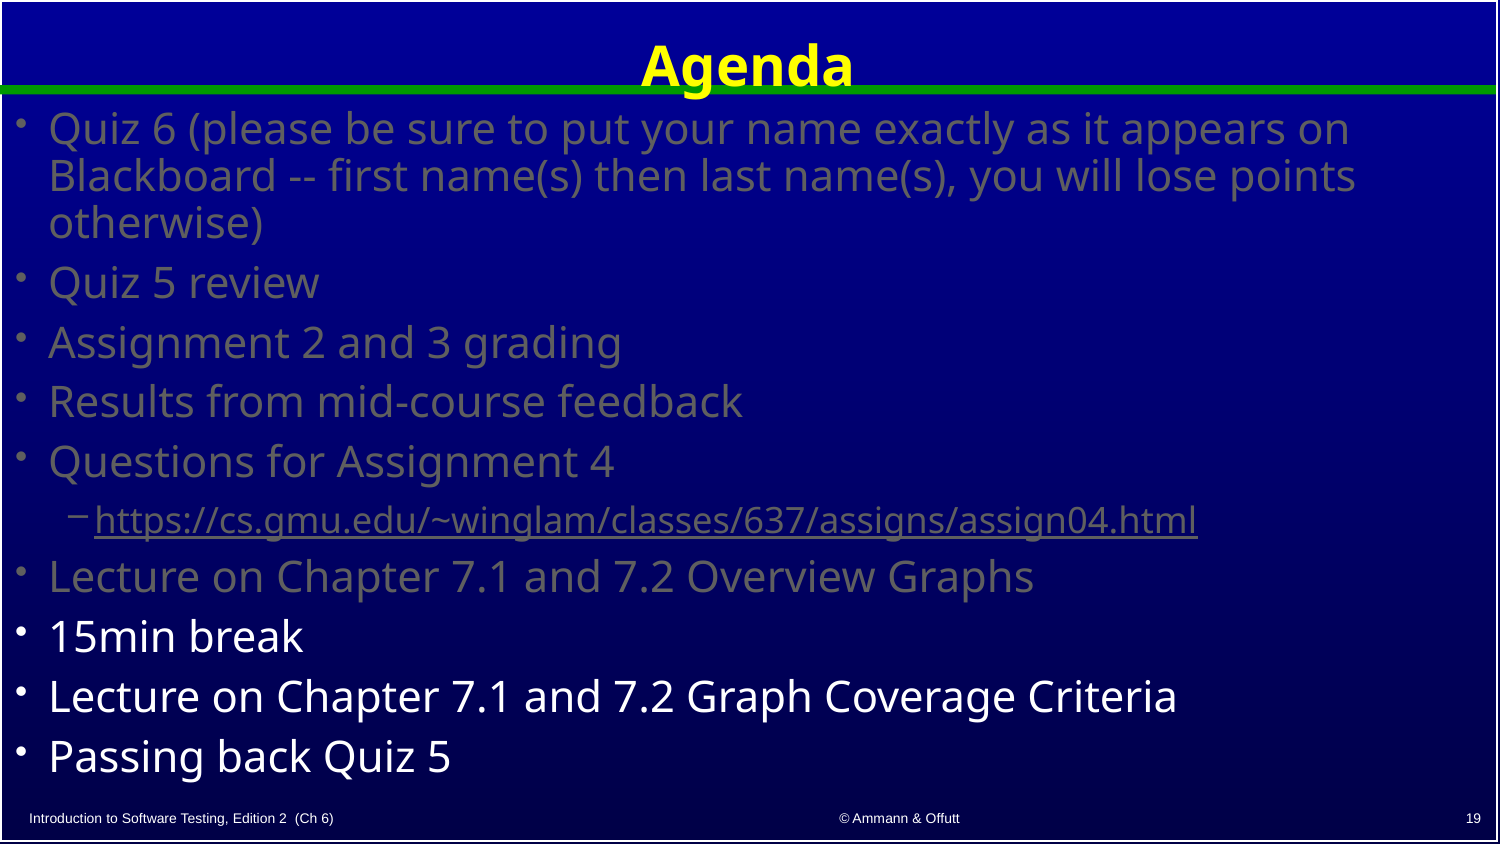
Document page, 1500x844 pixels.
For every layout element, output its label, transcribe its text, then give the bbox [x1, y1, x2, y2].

title Agenda [13, 11, 1485, 99]
footer © Ammann & Offutt [662, 799, 1138, 835]
slide_number 19 [1183, 798, 1497, 835]
slide_number Introduction to Software Testing, Edition 2 (Ch 6) [13, 800, 633, 835]
list Quiz 6 (please be sure to put your name exactly as it appears on Blackboard -- first name(s) then last name(s), you will lose points otherwise) Quiz 5 review Assignment 2 and 3 grading Results from mid-course feedback Questions for Assignment 4 https://cs.gmu.edu/~winglam/classes/637/assigns/assign04.html Lecture on Chapter 7.1 and 7.2 Overview Graphs 15min break Lecture on Chapter 7.1 and 7.2 Graph Coverage Criteria Passing back Quiz 5 [0, 99, 1500, 795]
